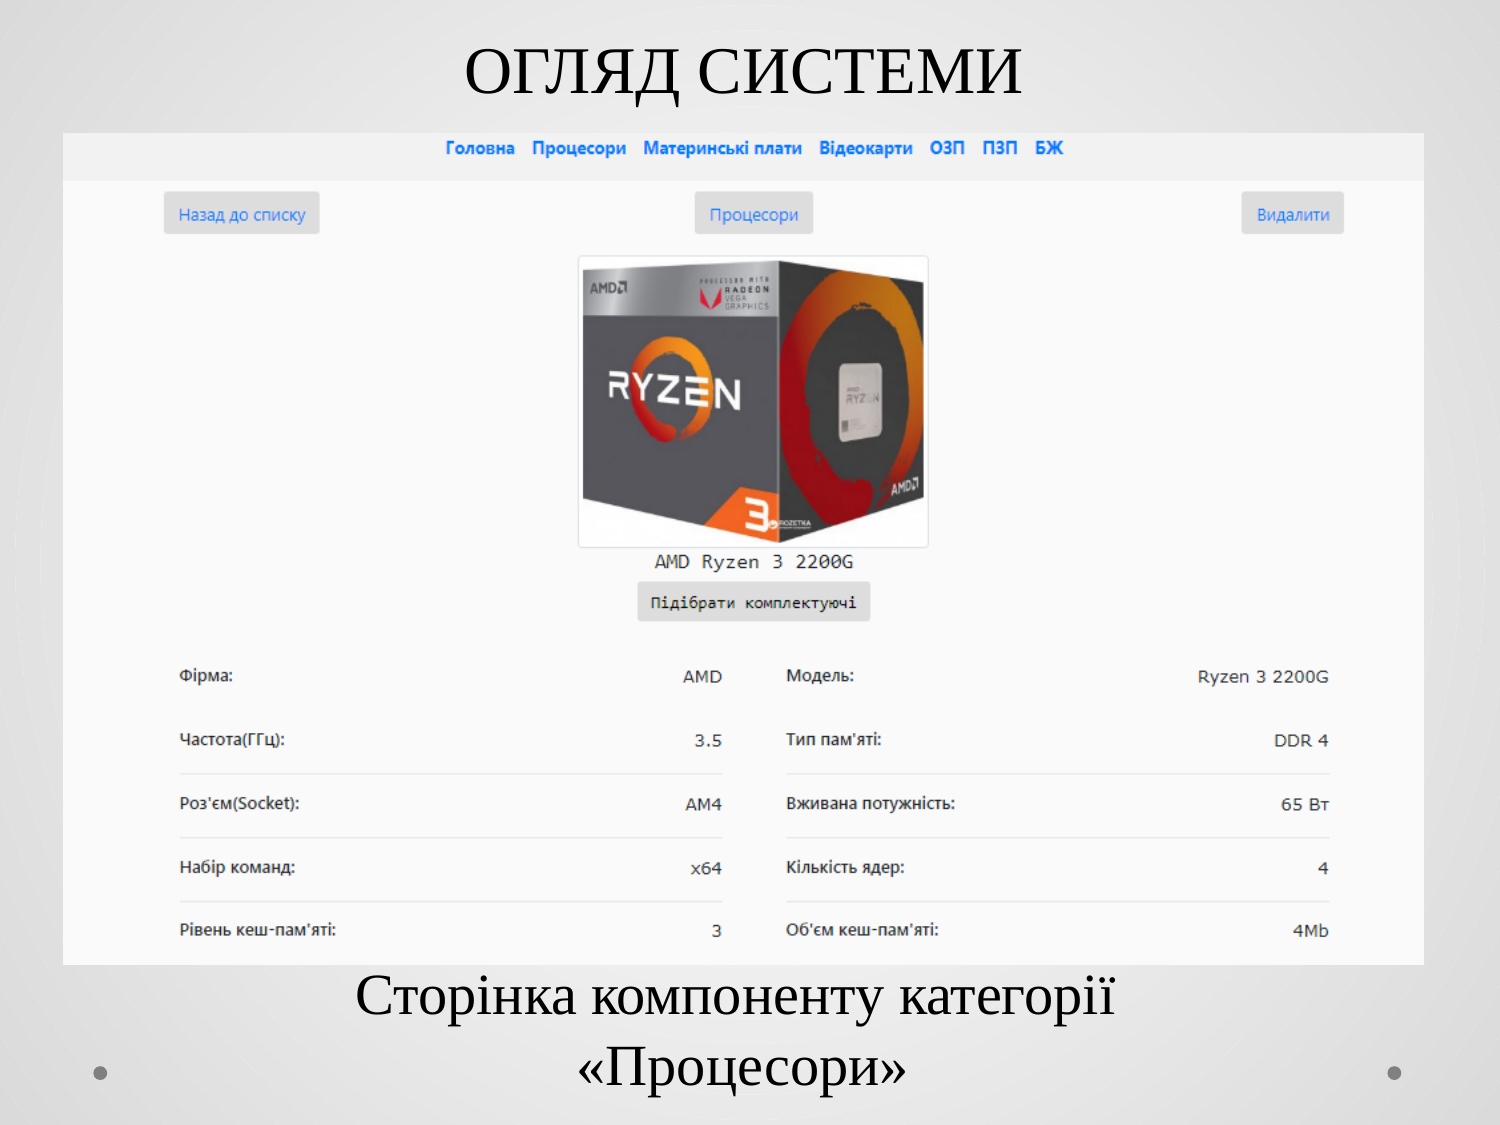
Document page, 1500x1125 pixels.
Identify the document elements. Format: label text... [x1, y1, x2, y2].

text_box ОГЛЯД СИСТЕМИ [41, 19, 1447, 114]
picture [63, 133, 1424, 965]
text_box Сторінка компоненту категорії «Процесори» [340, 973, 1145, 1104]
